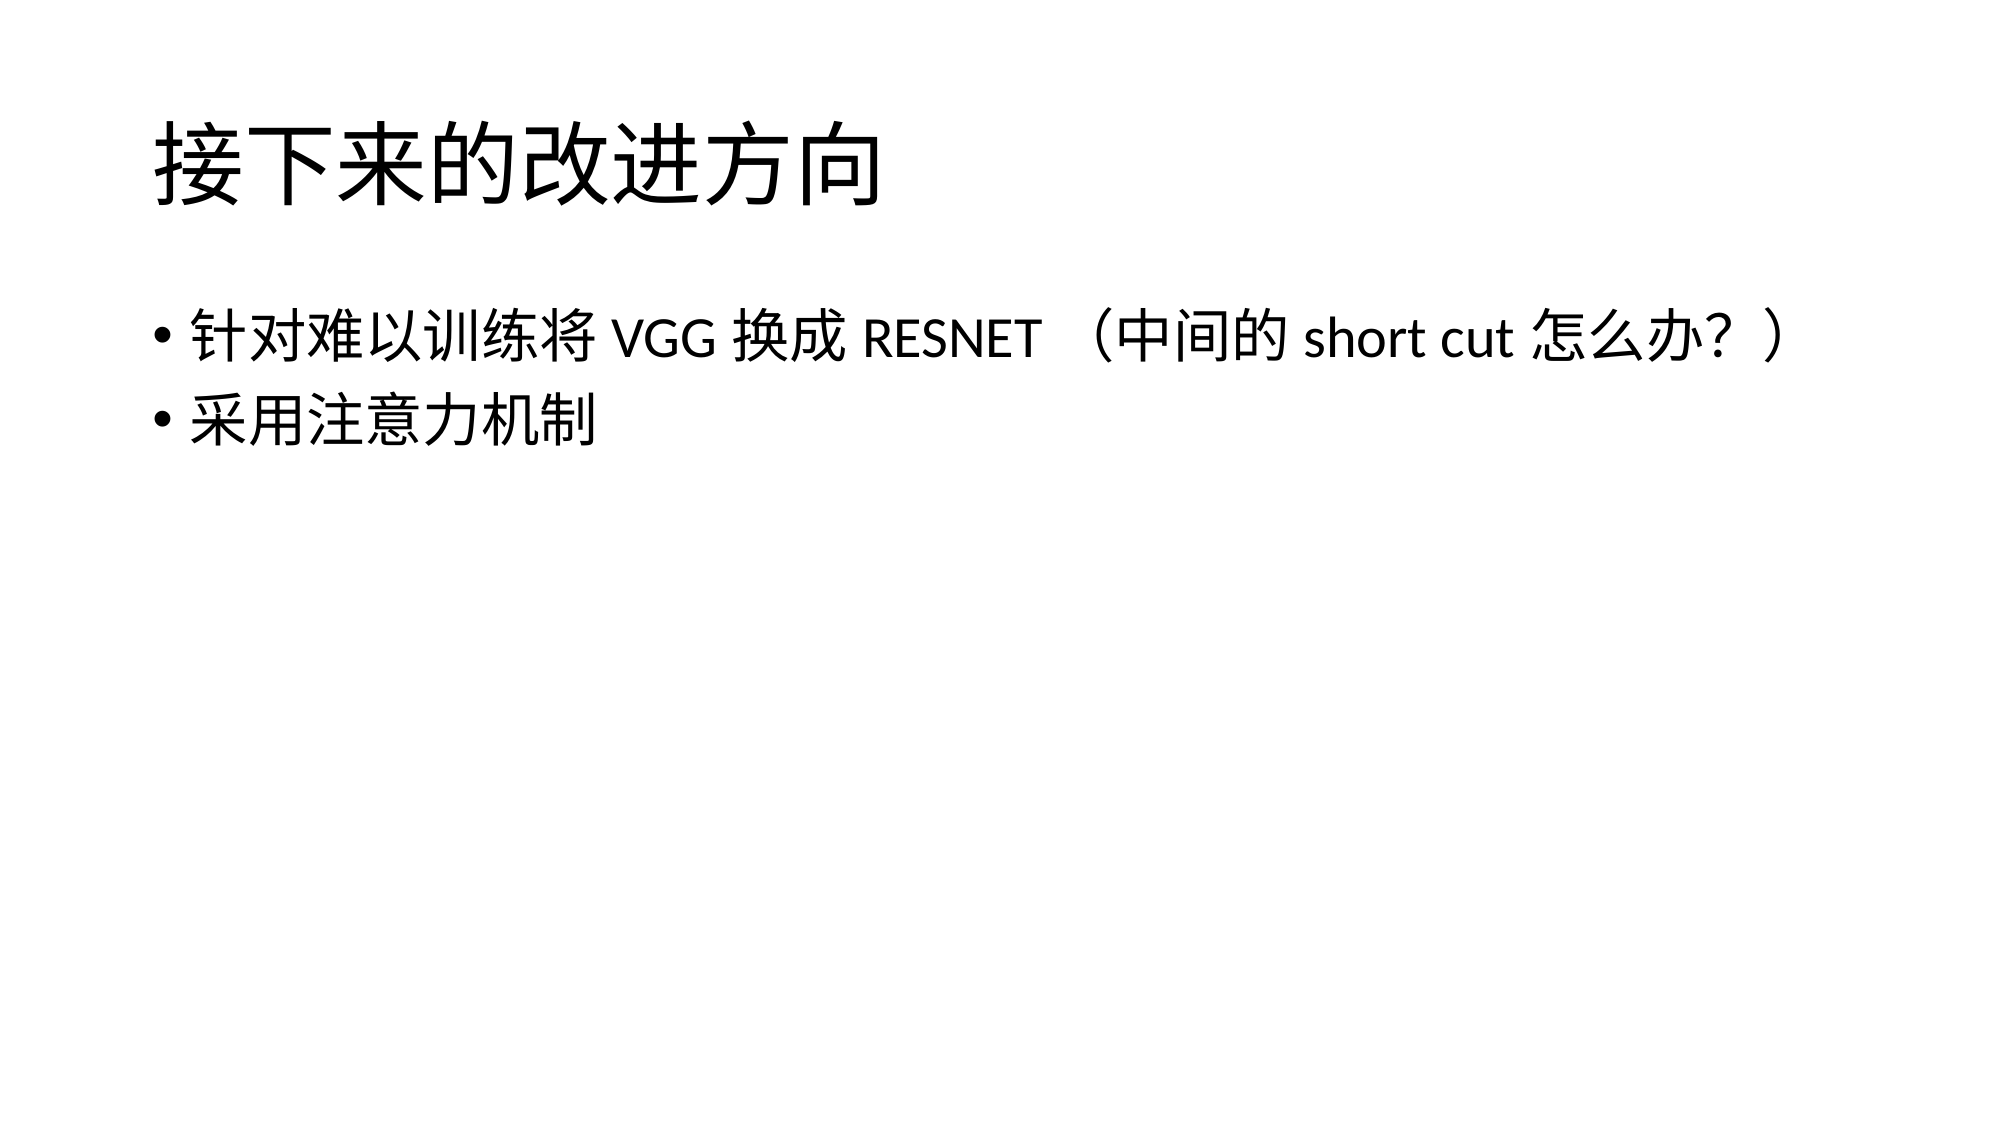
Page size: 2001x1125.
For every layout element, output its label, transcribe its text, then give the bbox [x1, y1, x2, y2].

title 接下来的改进方向 [137, 59, 1863, 278]
list 针对难以训练将VGG换成RESNET（中间的short cut怎么办？） 采用注意力机制 [137, 299, 1863, 1014]
